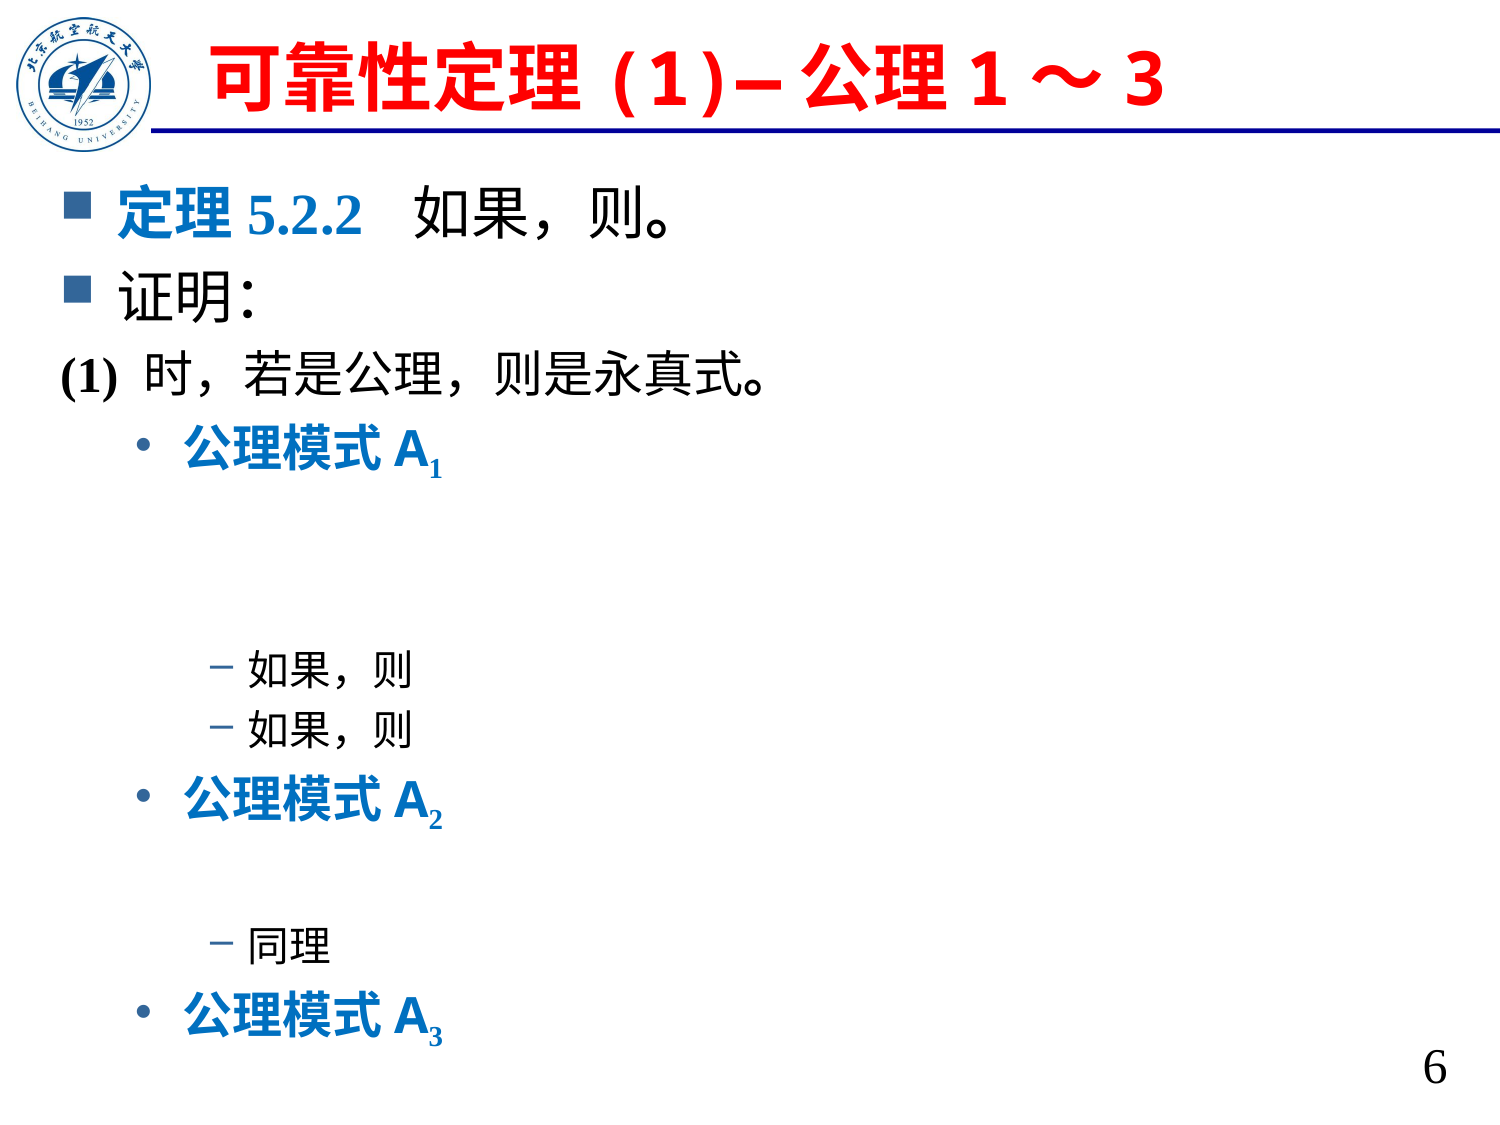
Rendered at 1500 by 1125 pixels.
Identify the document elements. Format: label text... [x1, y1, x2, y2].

picture [16, 17, 151, 152]
title 可靠性定理(1)—公理1～3 [192, 32, 1415, 120]
